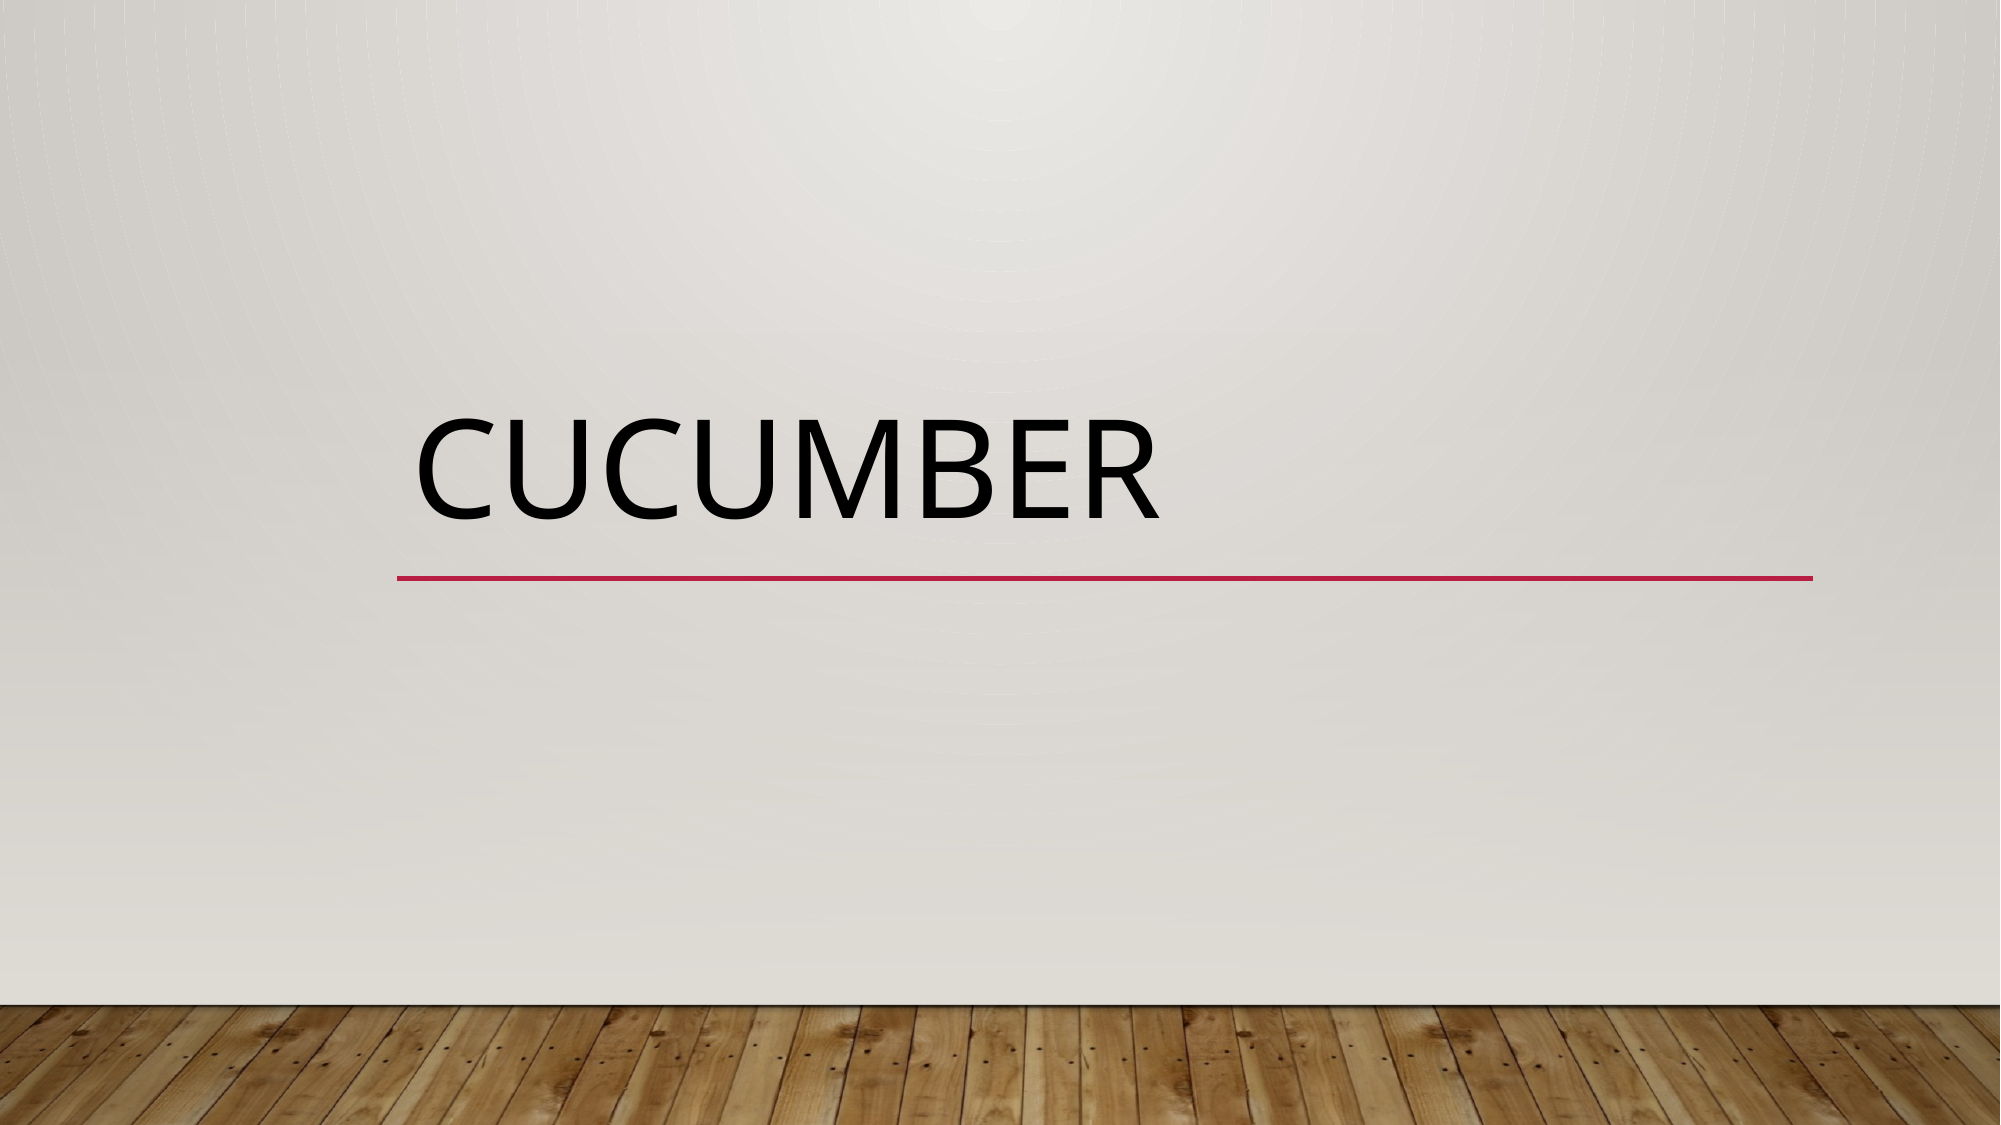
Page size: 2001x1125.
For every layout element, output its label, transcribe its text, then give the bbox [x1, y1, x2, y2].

title Cucumber [396, 131, 1814, 549]
picture [0, 1005, 2000, 1125]
